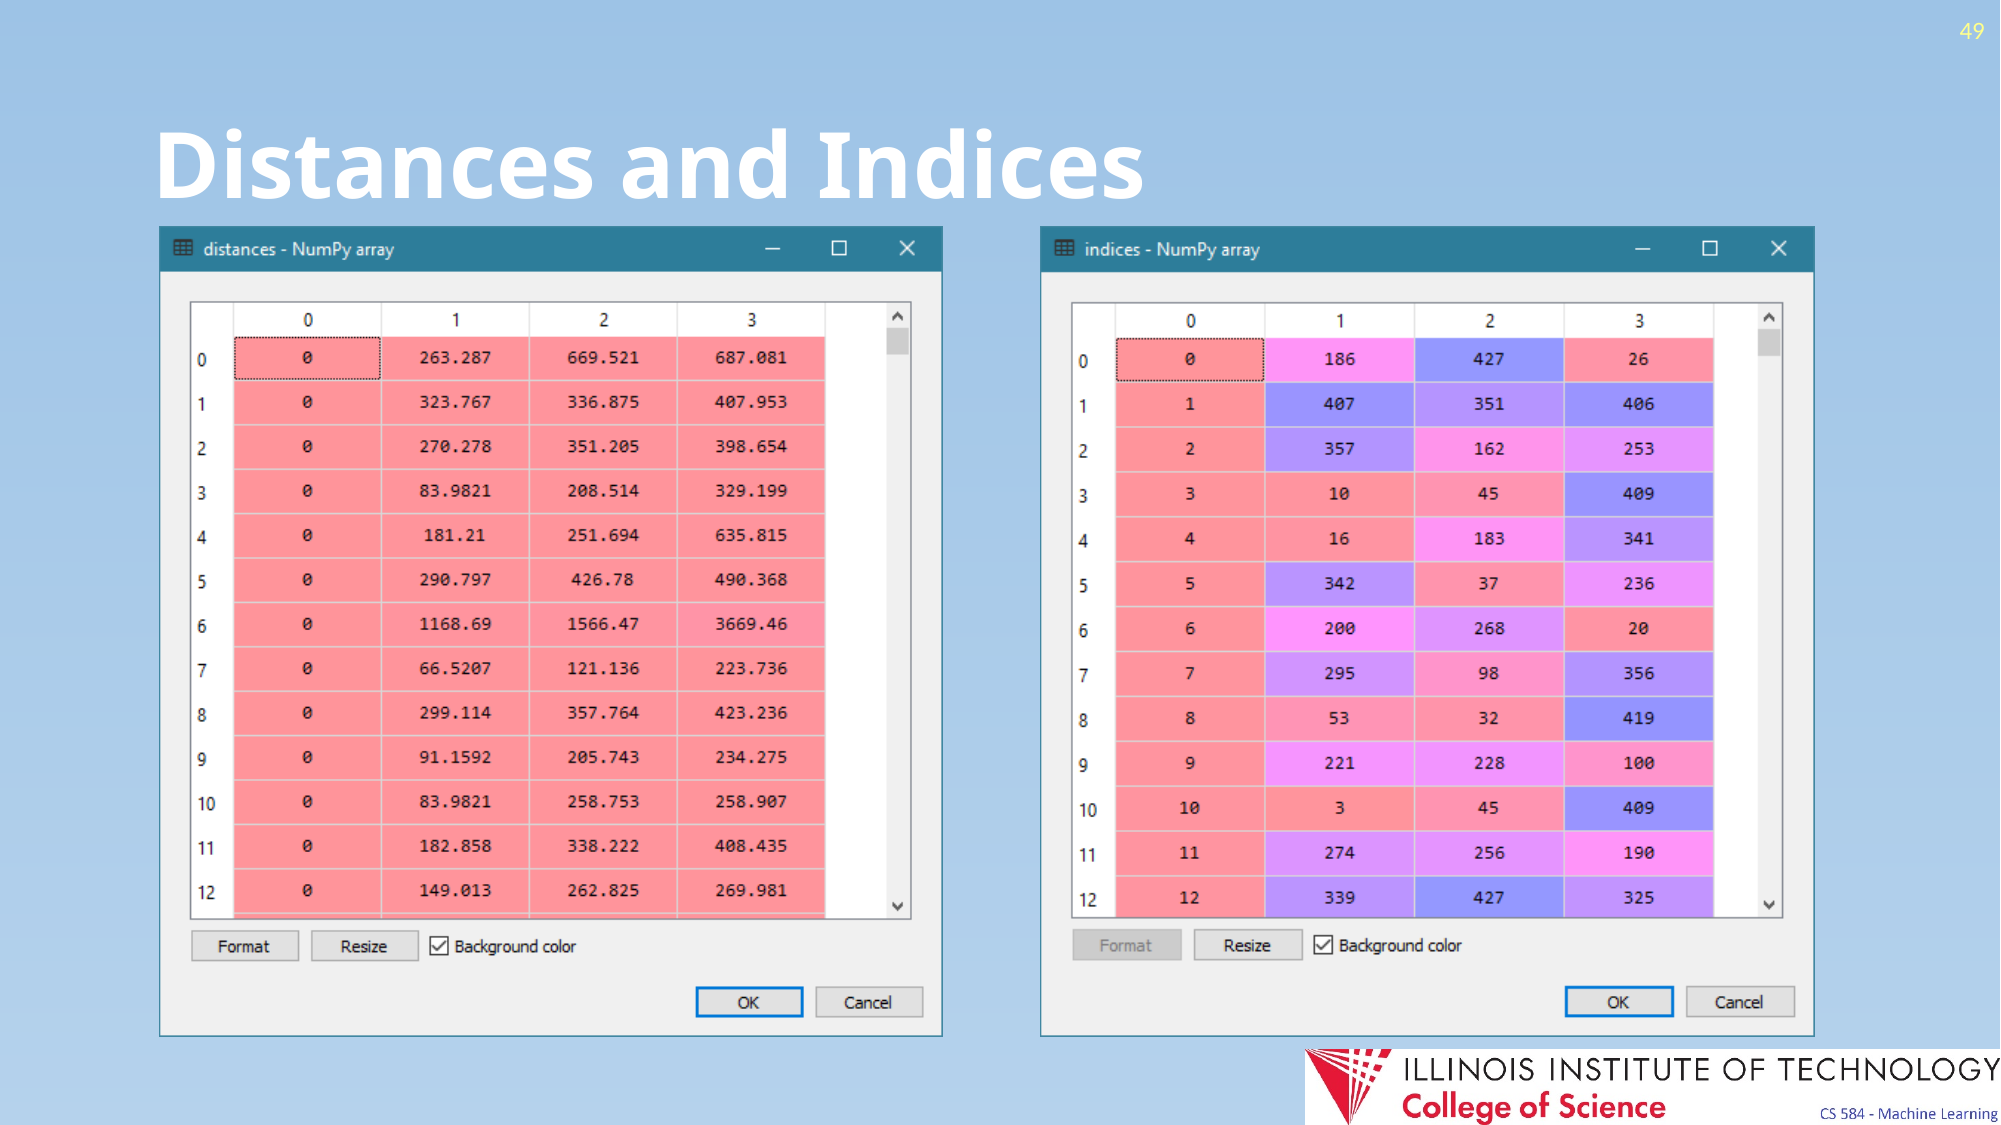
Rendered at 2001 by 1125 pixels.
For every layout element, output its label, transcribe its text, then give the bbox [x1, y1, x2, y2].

picture [1040, 226, 1815, 1037]
slide_number 49 [1550, 0, 2000, 60]
title Distances and Indices [137, 59, 1863, 278]
picture [159, 226, 943, 1037]
picture [1305, 1049, 2000, 1125]
